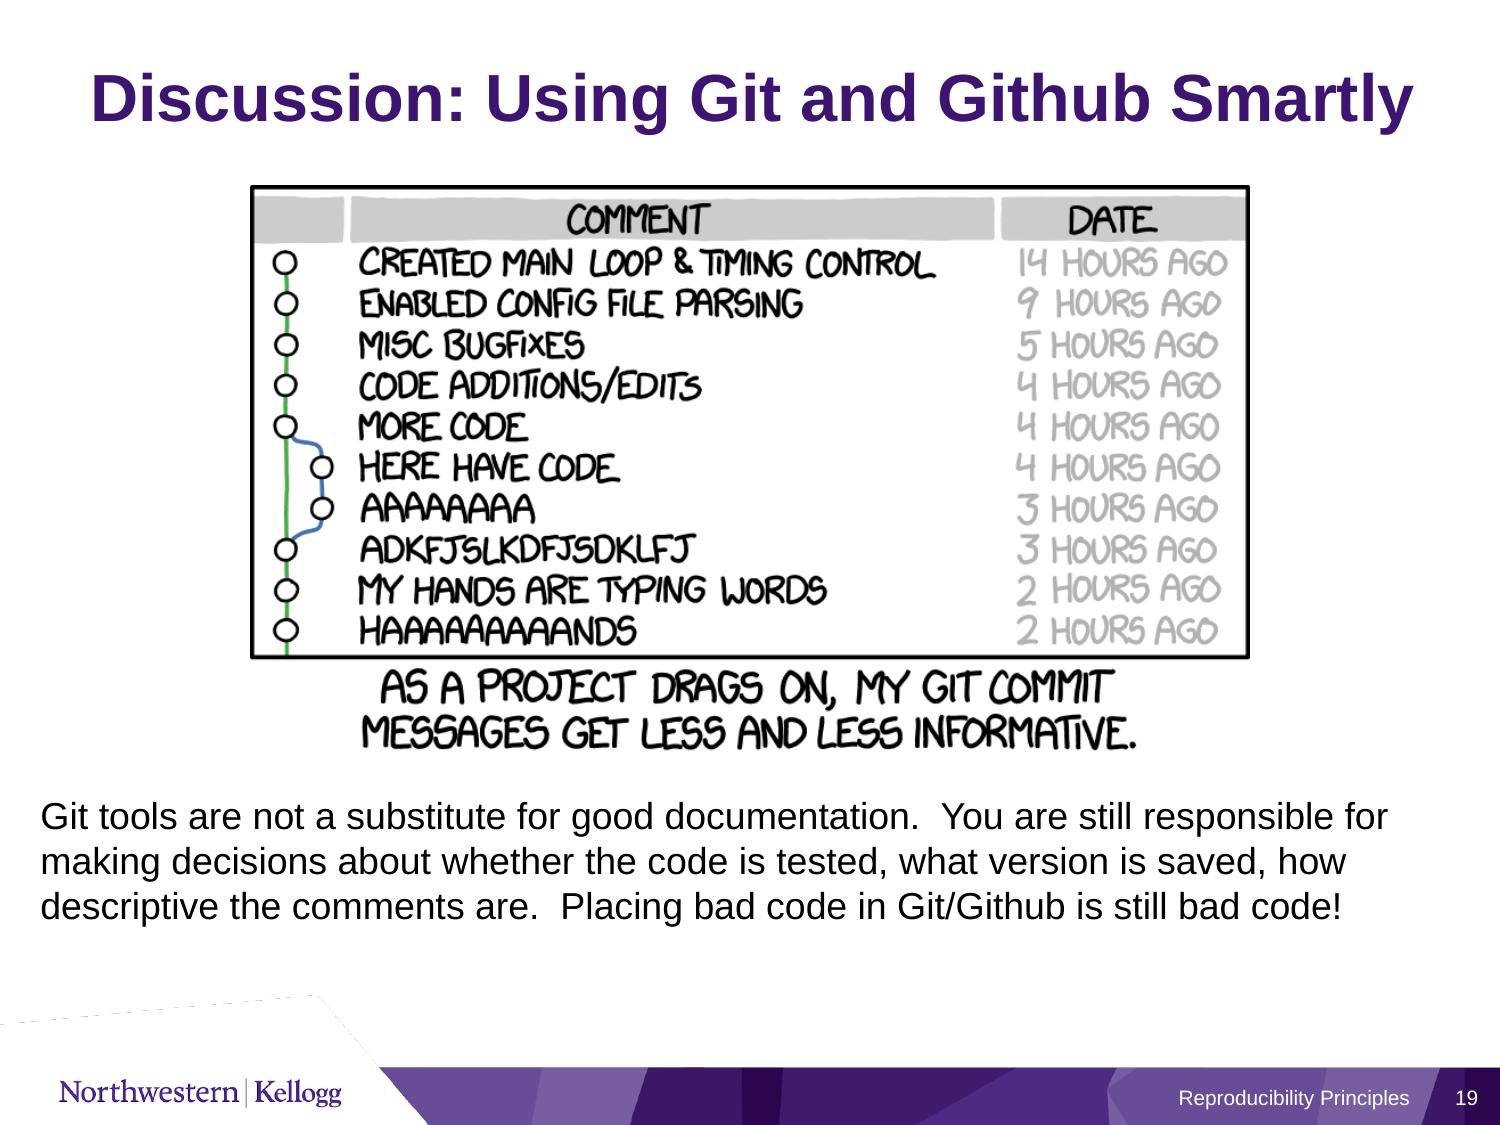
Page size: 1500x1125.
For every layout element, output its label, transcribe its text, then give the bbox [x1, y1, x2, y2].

title Discussion: Using Git and Github Smartly [75, 0, 1494, 189]
slide_number 19 [1425, 1067, 1494, 1125]
text_box Git tools are not a substitute for good documentation. You are still responsible for making decisions about whether the code is tested, what version is saved, how descriptive the comments are. Placing bad code in Git/Github is still bad code! [25, 776, 1475, 987]
picture [0, 0, 1500, 1125]
footer Reproducibility Principles [750, 1067, 1425, 1125]
